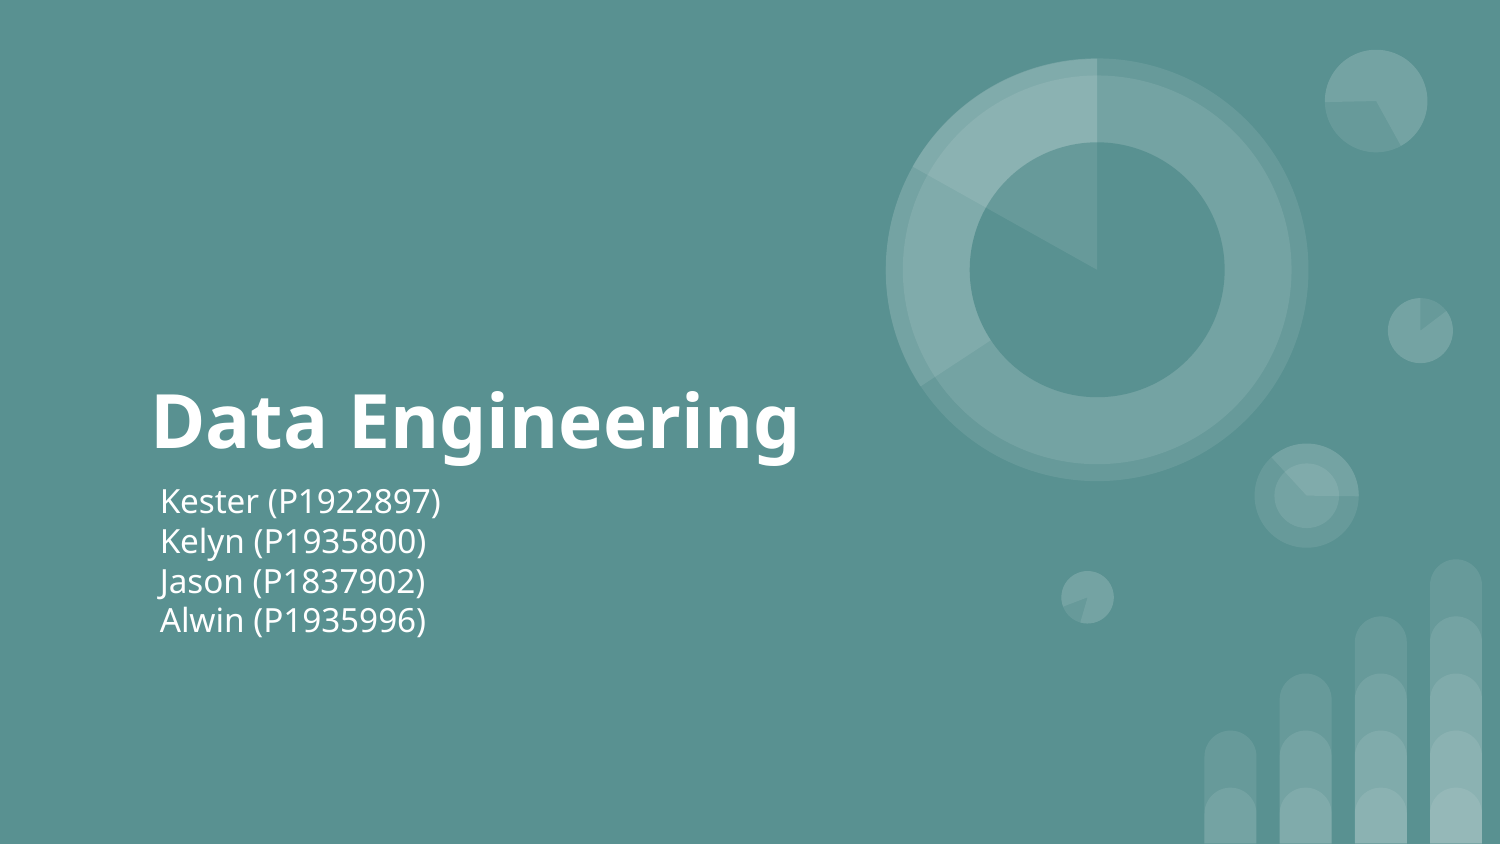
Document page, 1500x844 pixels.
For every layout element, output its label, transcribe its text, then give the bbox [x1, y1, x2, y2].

subtitle Kester (P1922897) Kelyn (P1935800) Jason (P1837902) Alwin (P1935996) [144, 464, 587, 668]
title Data Engineering [135, 264, 834, 572]
